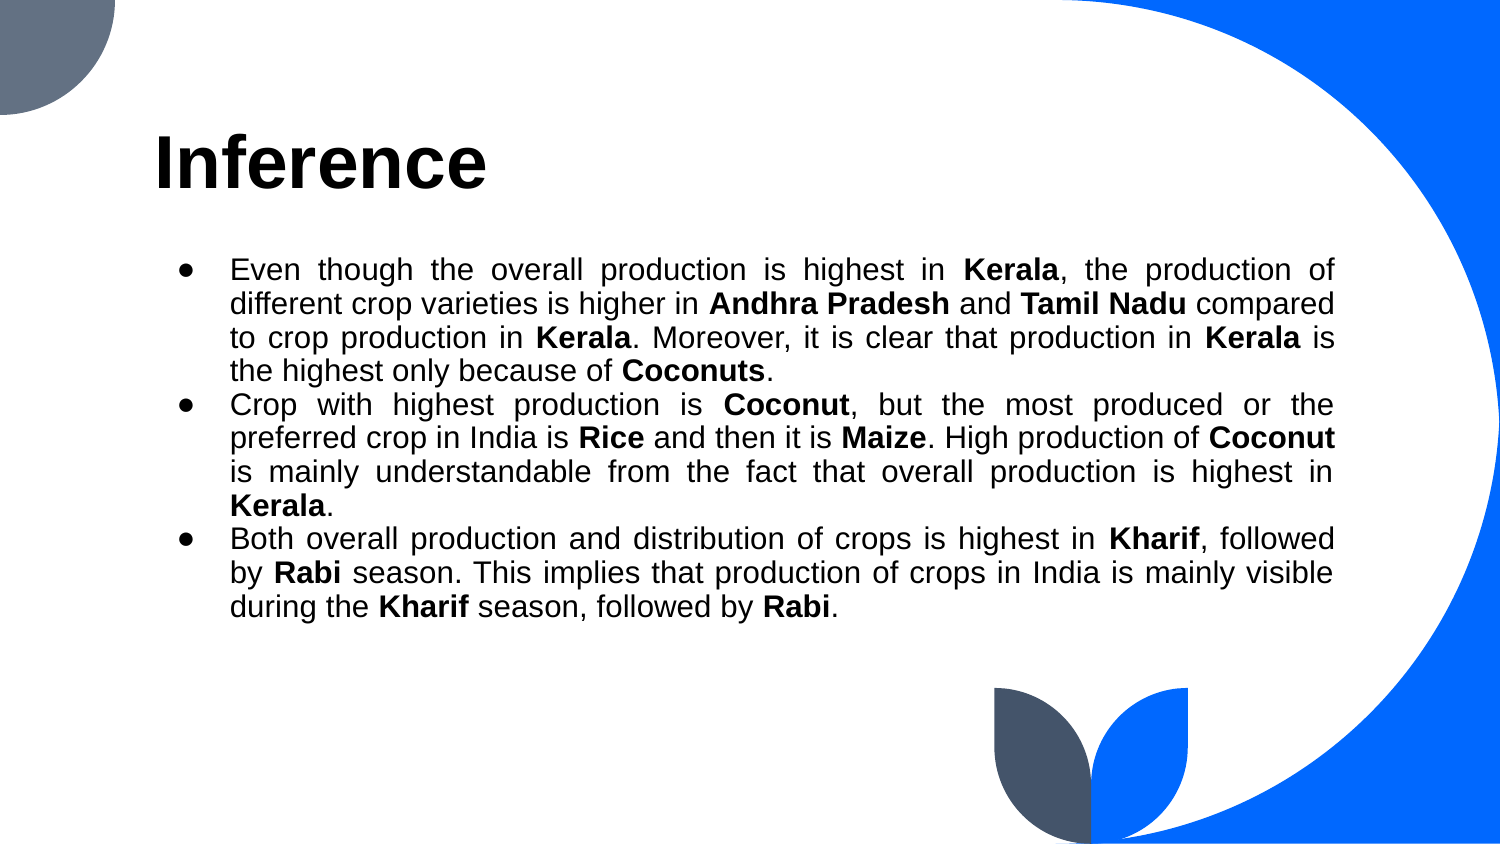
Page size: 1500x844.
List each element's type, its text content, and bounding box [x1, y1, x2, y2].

title Inference [143, 46, 1347, 210]
list Even though the overall production is highest in Kerala, the production of different crop varieties is higher in Andhra Pradesh and Tamil Nadu compared to crop production in Kerala. Moreover, it is clear that production in Kerala is the highest only because of Coconuts. Crop with highest production is Coconut, but the most produced or the preferred crop in India is Rice and then it is Maize. High production of Coconut is mainly understandable from the fact that overall production is highest in Kerala. Both overall production and distribution of crops is highest in Kharif, followed by Rabi season. This implies that production of crops in India is mainly visible during the Kharif season, followed by Rabi. [143, 248, 1347, 663]
